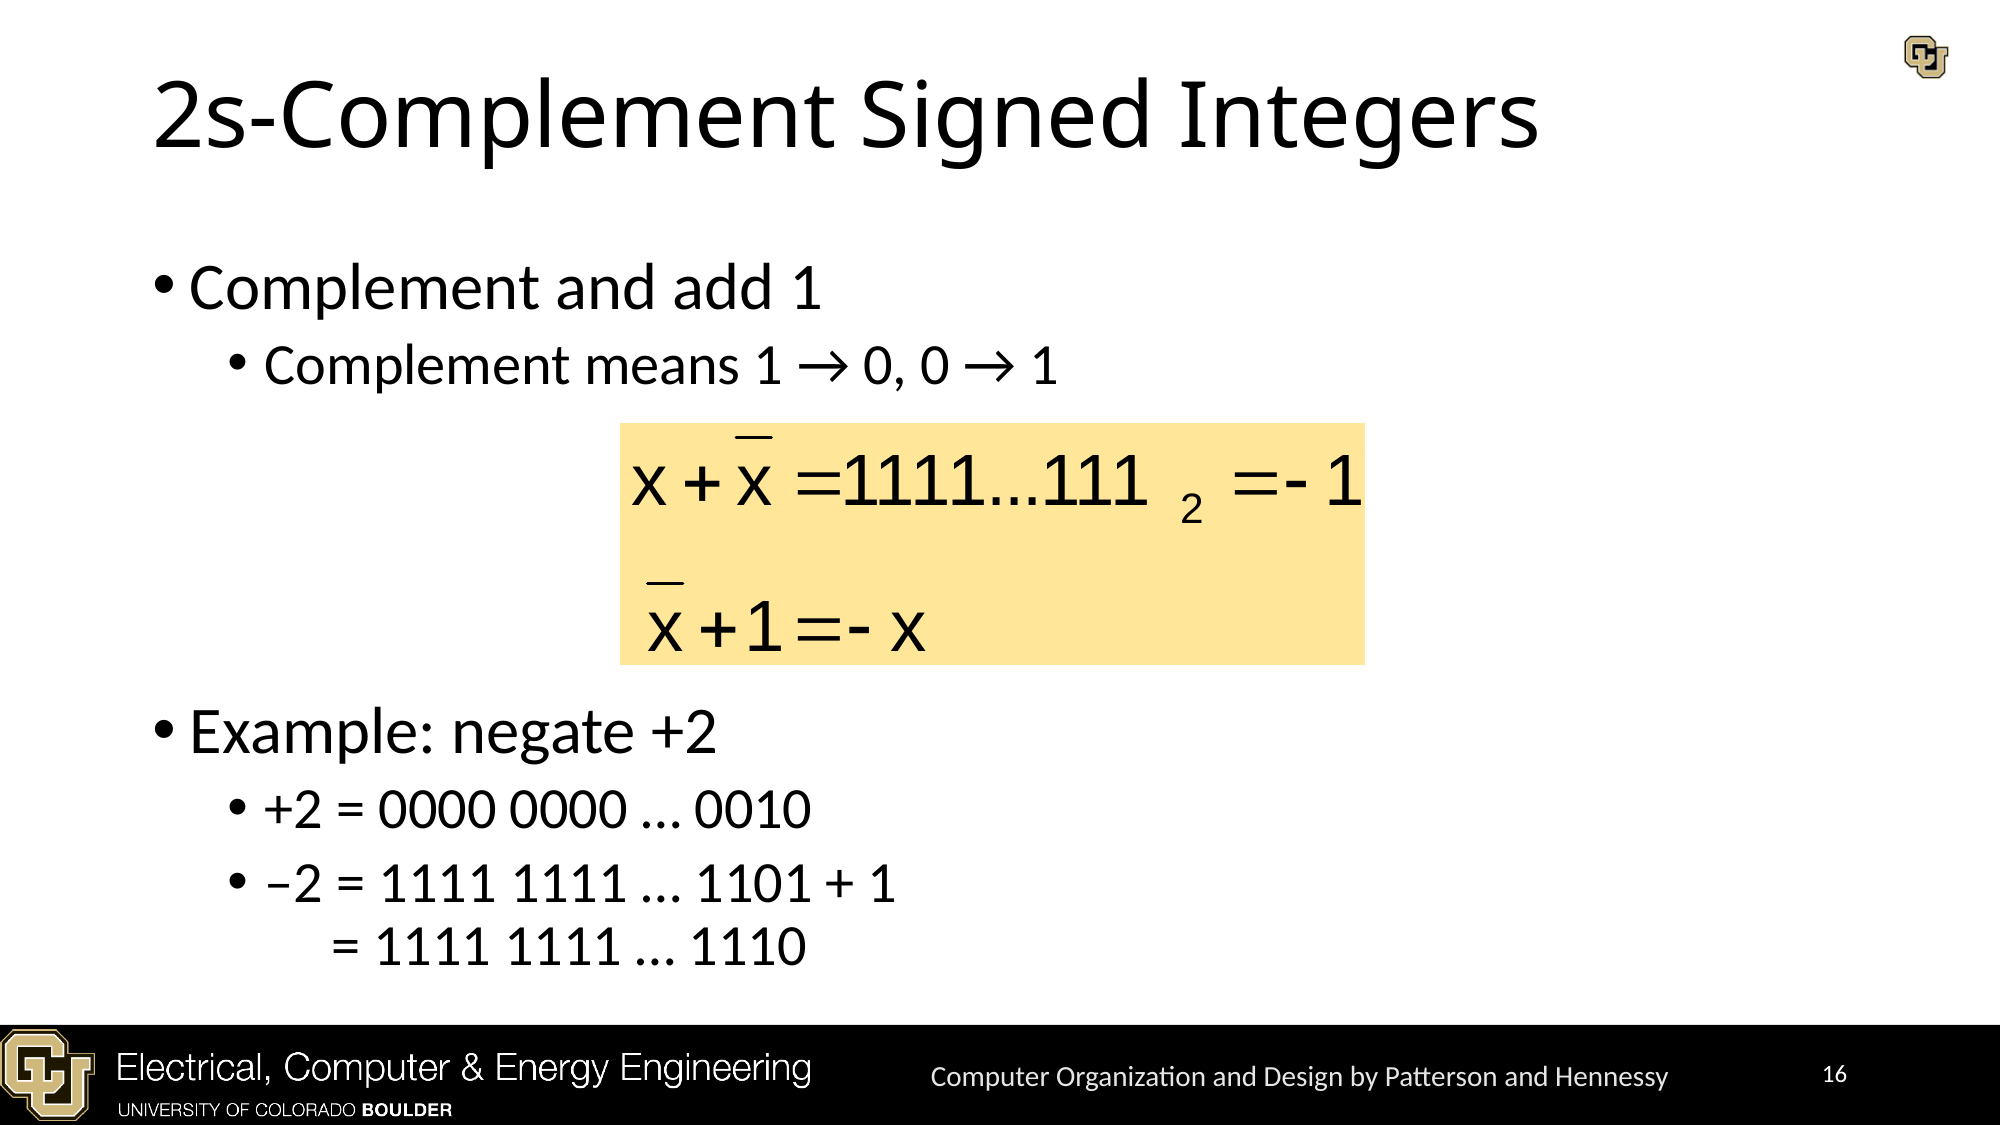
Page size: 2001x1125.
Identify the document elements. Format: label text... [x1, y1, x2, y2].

slide_number 16 [1412, 1042, 1863, 1103]
picture [1899, 32, 1958, 87]
footer Computer Organization and Design by Patterson and Hennessy [0, 1024, 2000, 1125]
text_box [619, 422, 1365, 665]
picture [0, 1029, 810, 1121]
title 2s-Complement Signed Integers [137, 8, 1863, 227]
list Complement and add 1 Complement means 1 → 0, 0 → 1 Example: negate +2 +2 = 0000 0000 … 0010 –2 = 1111 1111 … 1101 + 1 = 1111 1111 … 1110 [137, 243, 1863, 1003]
